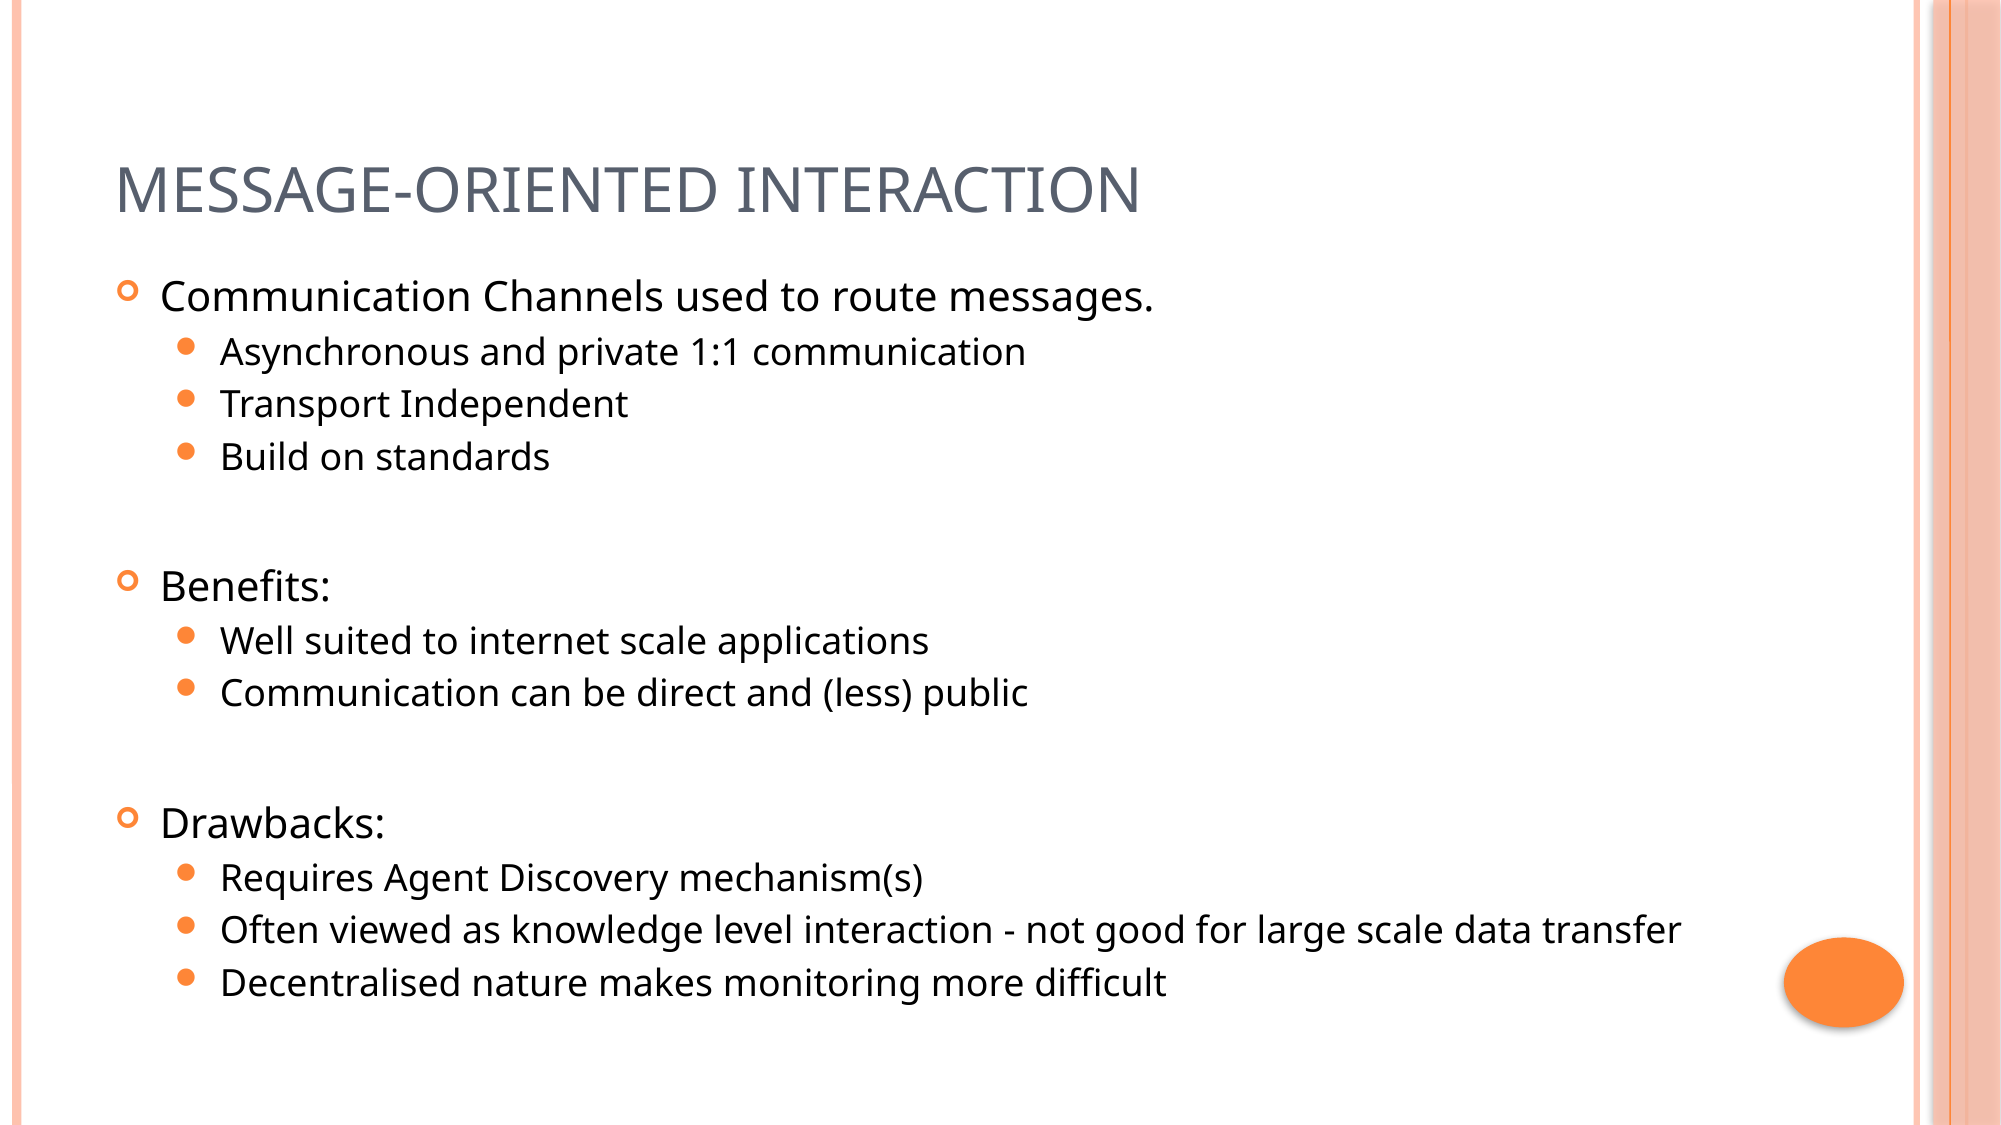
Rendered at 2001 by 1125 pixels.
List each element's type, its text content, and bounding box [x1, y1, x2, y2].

list Communication Channels used to route messages. Asynchronous and private 1:1 communication Transport Independent Build on standards Benefits: Well suited to internet scale applications Communication can be direct and (less) public Drawbacks: Requires Agent Discovery mechanism(s) Often viewed as knowledge level interaction - not good for large scale data transfer Decentralised nature makes monitoring more difficult [99, 262, 1734, 1062]
title Message-Oriented Interaction [99, 45, 1734, 233]
